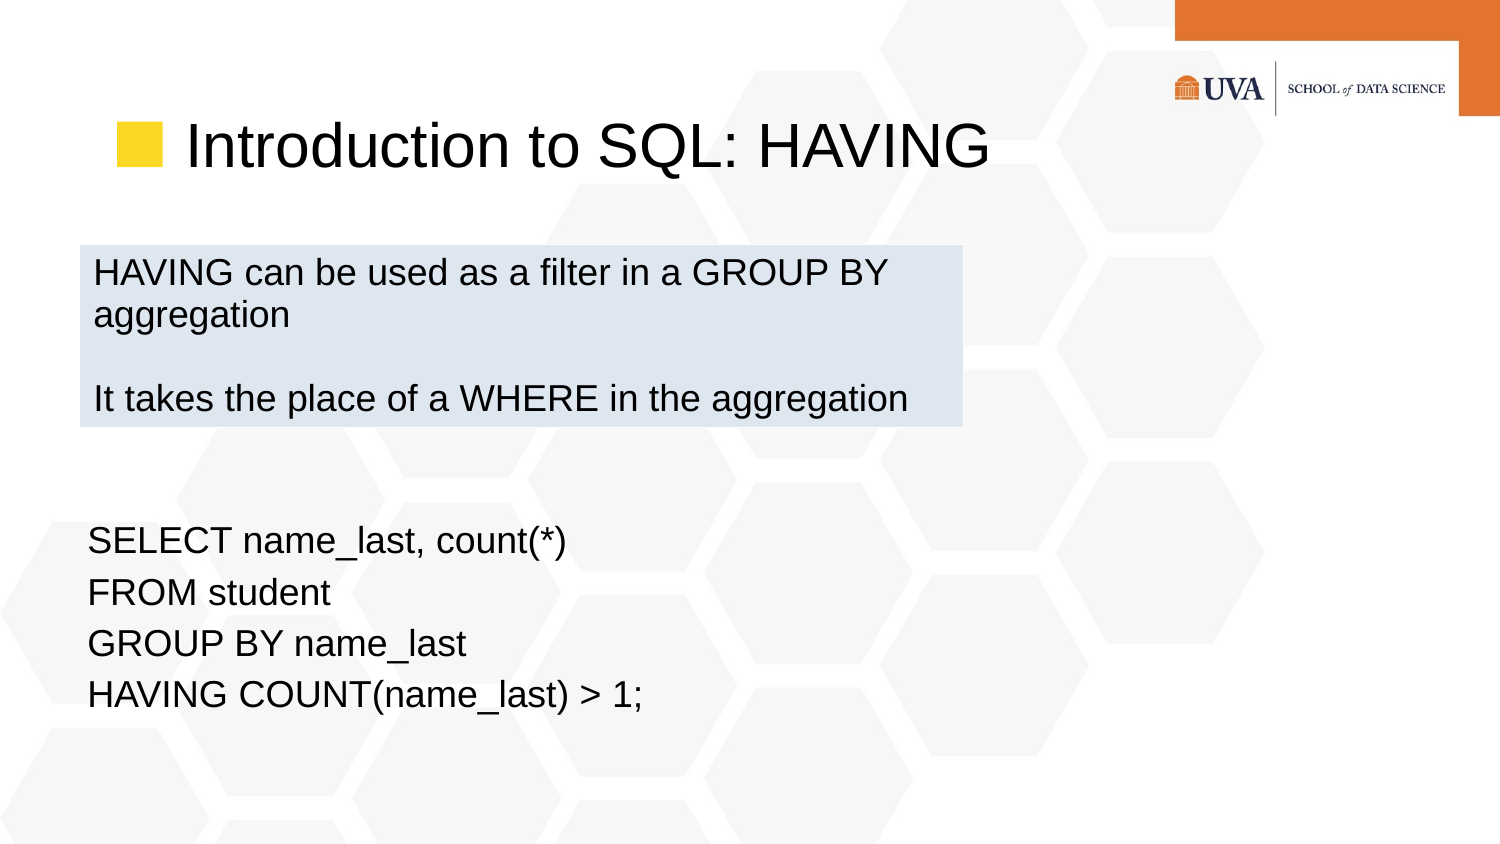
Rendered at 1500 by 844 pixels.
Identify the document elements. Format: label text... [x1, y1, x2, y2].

table_header HAVING can be used as a filter in a GROUP BY aggregation It takes the place of a WHERE in the aggregation [80, 245, 963, 427]
text_box Introduction to SQL: HAVING [185, 113, 1385, 224]
picture [0, 0, 1500, 844]
text_box SELECT name_last, count(*) FROM student GROUP BY name_last HAVING COUNT(name_last) > 1; [87, 464, 1303, 710]
